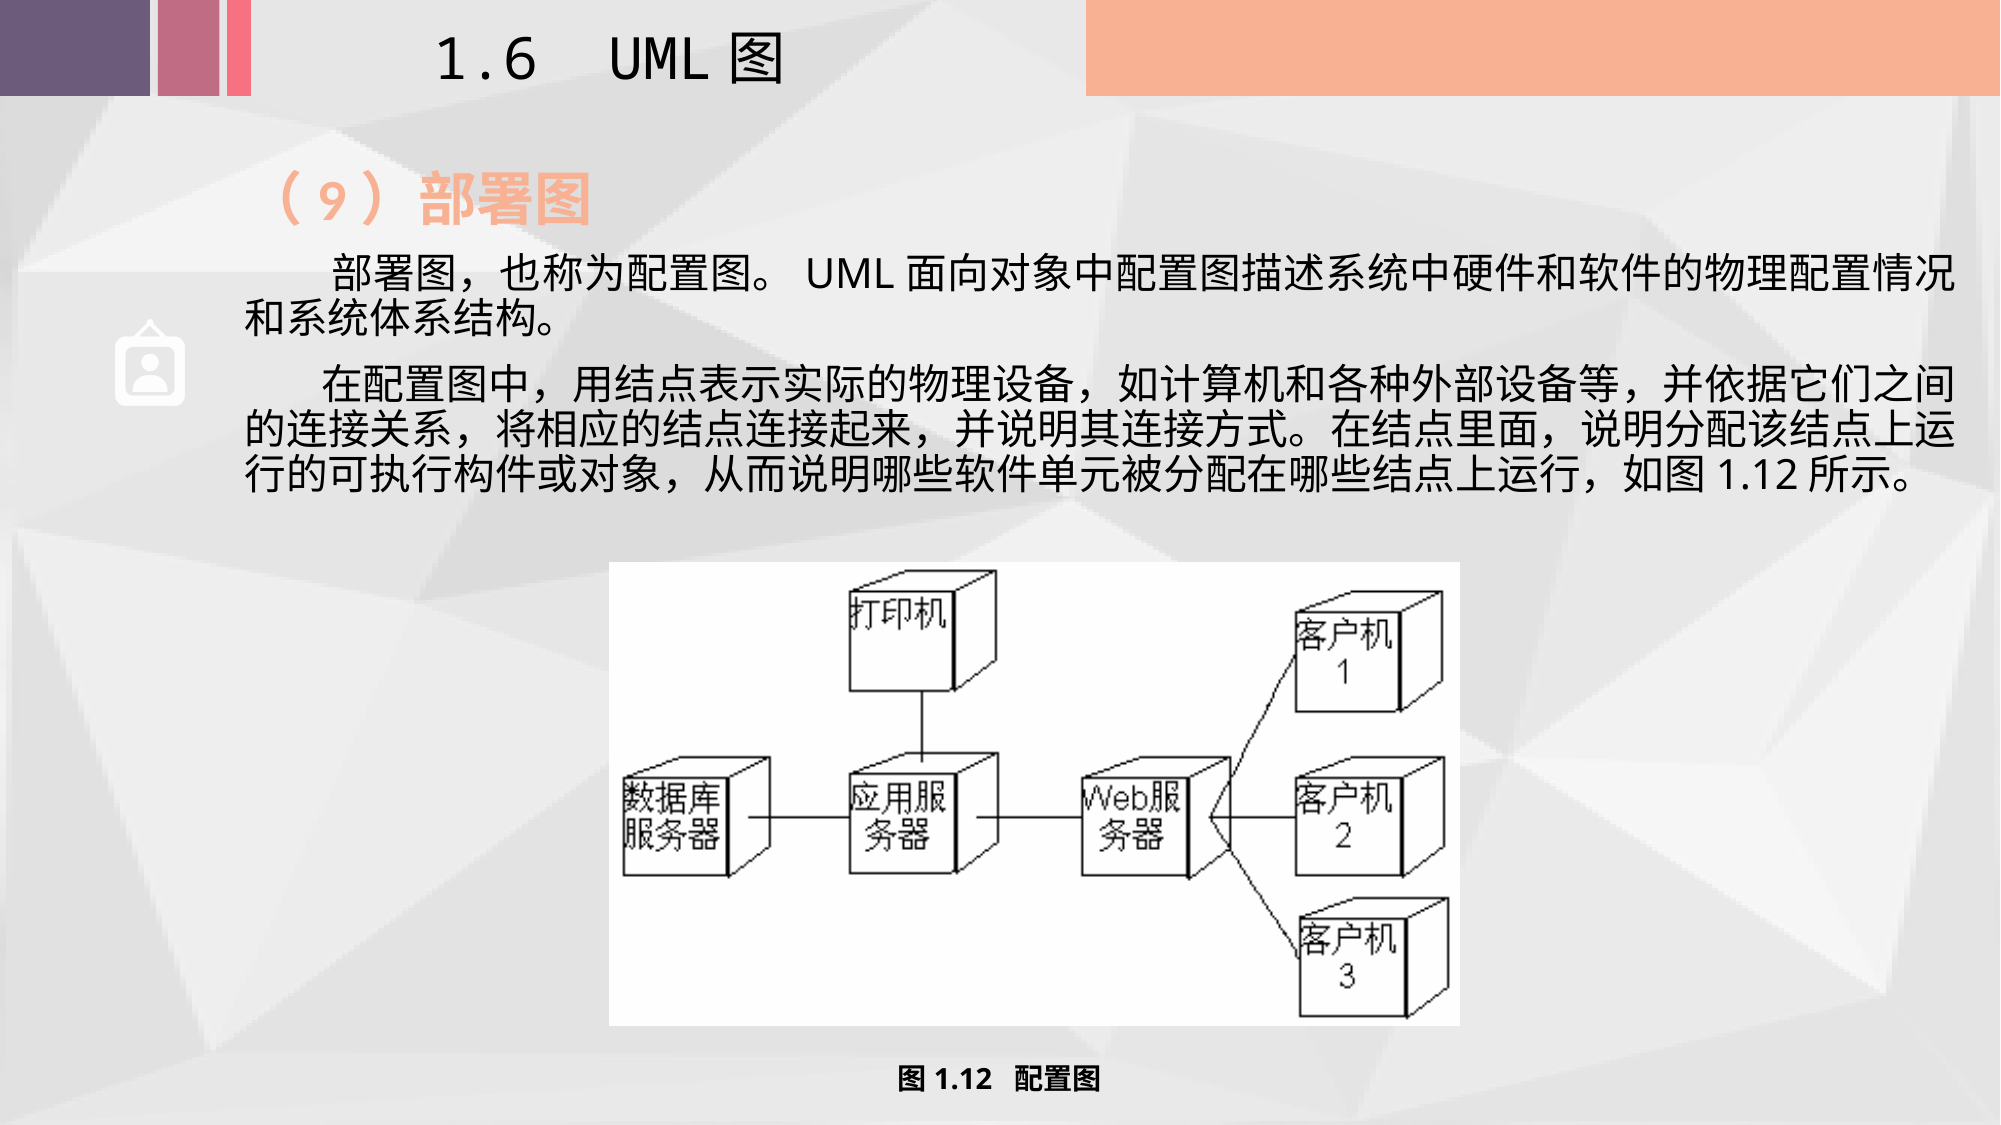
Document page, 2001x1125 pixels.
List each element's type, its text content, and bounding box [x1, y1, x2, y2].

text_box [1086, 0, 2000, 96]
text_box 图1.12 配置图 [882, 1053, 1117, 1103]
text_box （9）部署图 部署图，也称为配置图。UML面向对象中配置图描述系统中硬件和软件的物理配置情况和系统体系结构。 在配置图中，用结点表示实际的物理设备，如计算机和各种外部设备等，并依据它们之间的连接关系，将相应的结点连接起来，并说明其连接方式。在结点里面，说明分配该结点上运行的可执行构件或对象，从而说明哪些软件单元被分配在哪些结点上运行，如图1.12所示。 [229, 154, 1972, 546]
text_box 1.6 UML图 [418, 13, 801, 99]
text_box [0, 0, 150, 96]
picture [0, 0, 2001, 1125]
text_box [227, 0, 251, 96]
text_box [157, 0, 220, 96]
